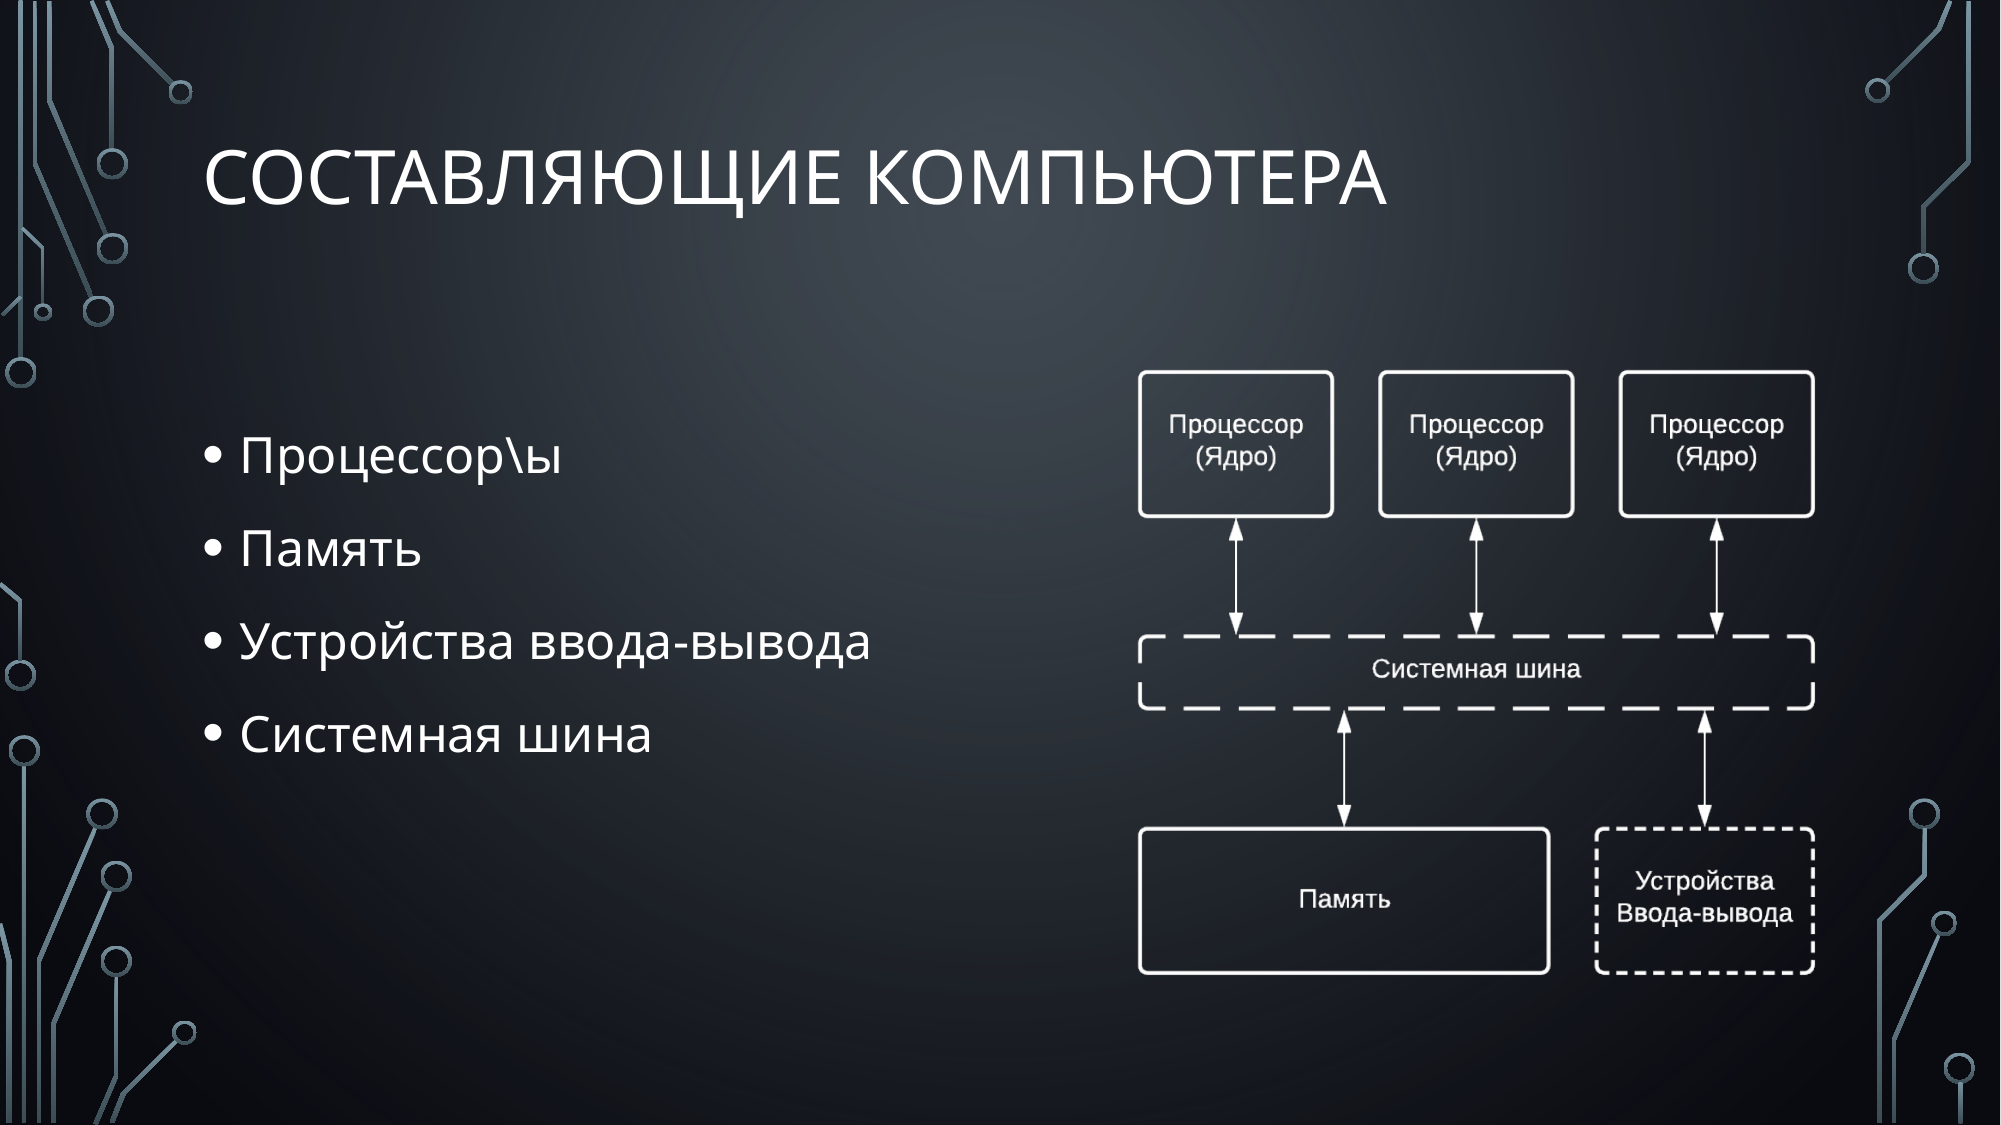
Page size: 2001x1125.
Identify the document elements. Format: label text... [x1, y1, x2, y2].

list Процессор\ы Память Устройства ввода-вывода Системная шина [187, 404, 1181, 1125]
picture [1092, 324, 1861, 1021]
title Составляющие компьютера [187, 58, 1813, 302]
